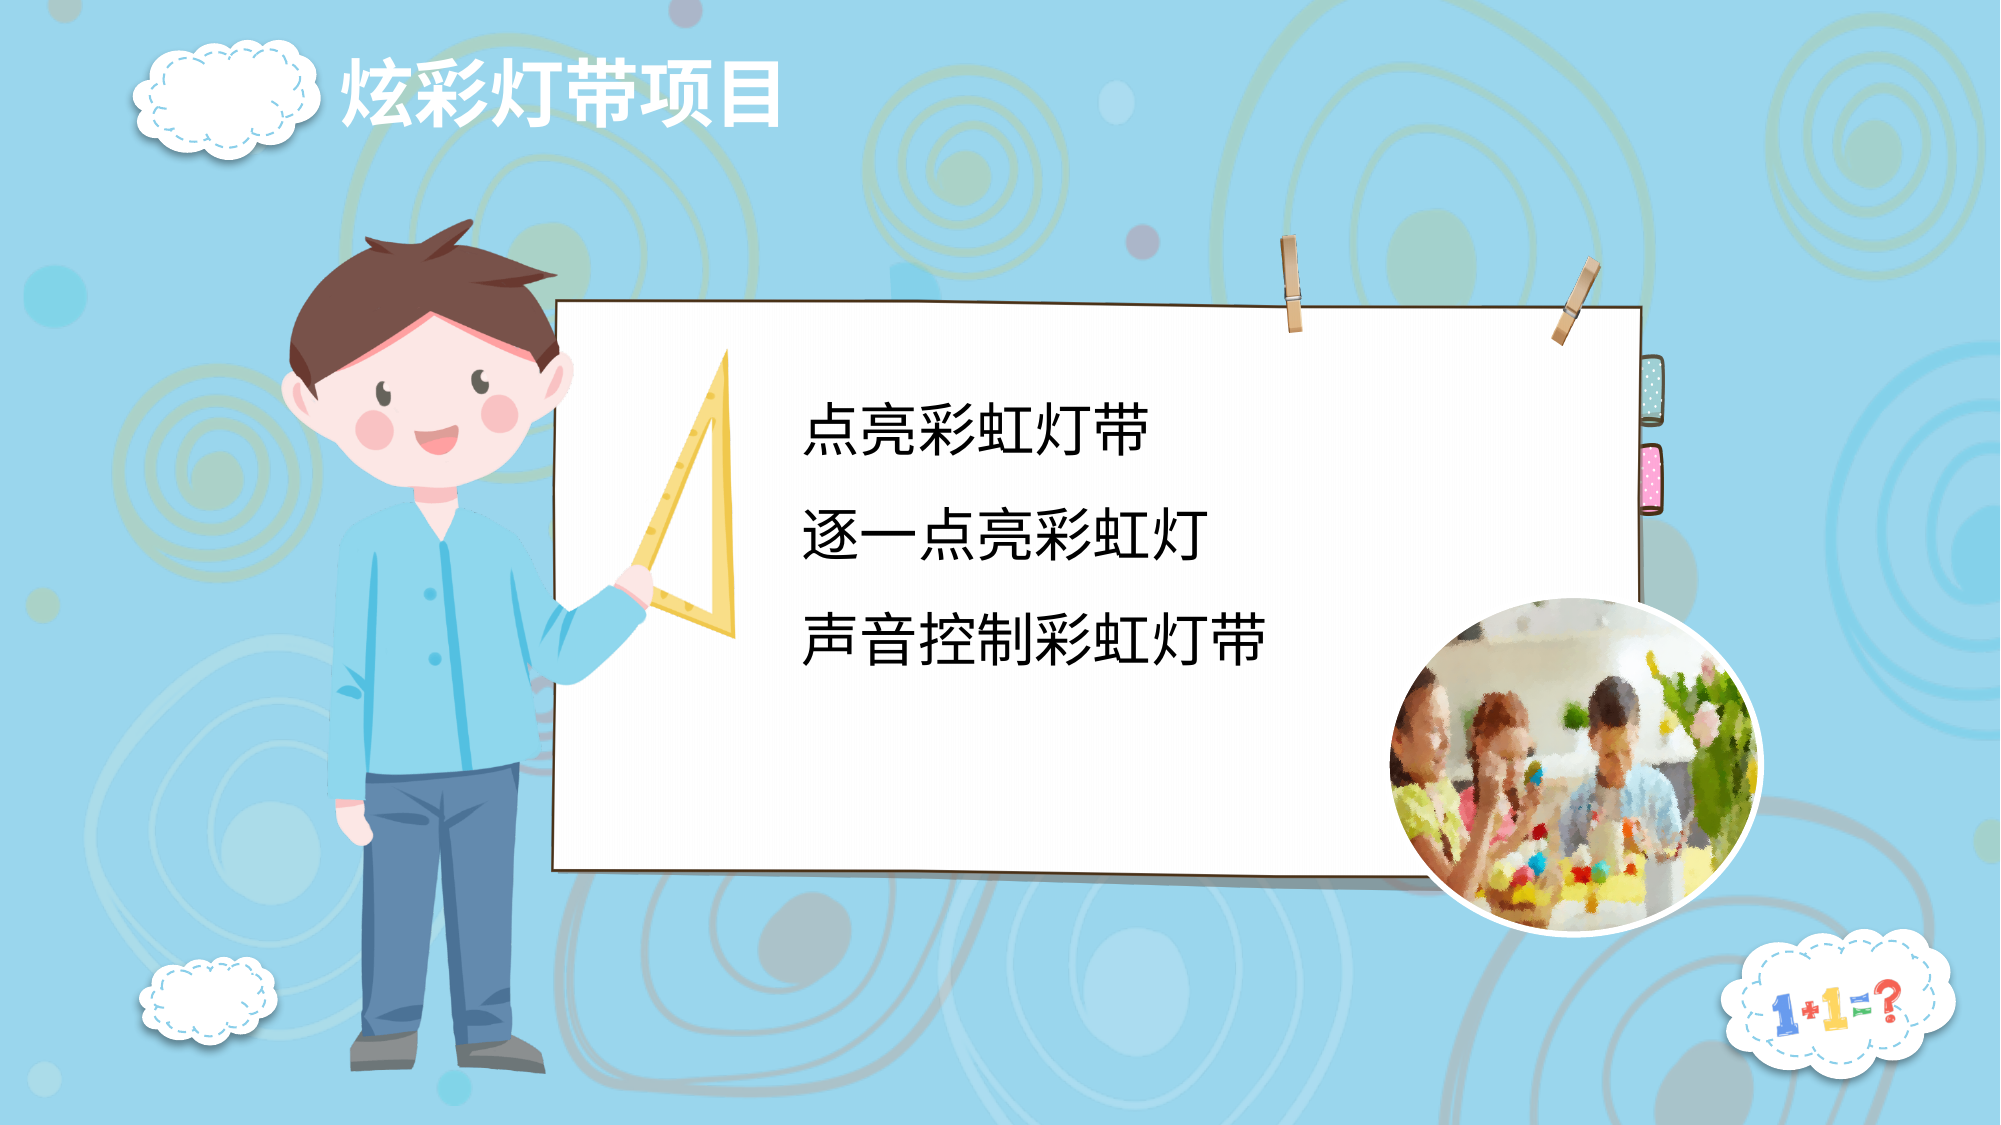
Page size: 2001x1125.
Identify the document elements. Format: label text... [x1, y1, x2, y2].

text_box 炫彩灯带项目 [324, 39, 1387, 145]
picture [0, 142, 1761, 1125]
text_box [1721, 928, 1956, 1079]
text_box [139, 956, 278, 1046]
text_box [132, 39, 321, 159]
